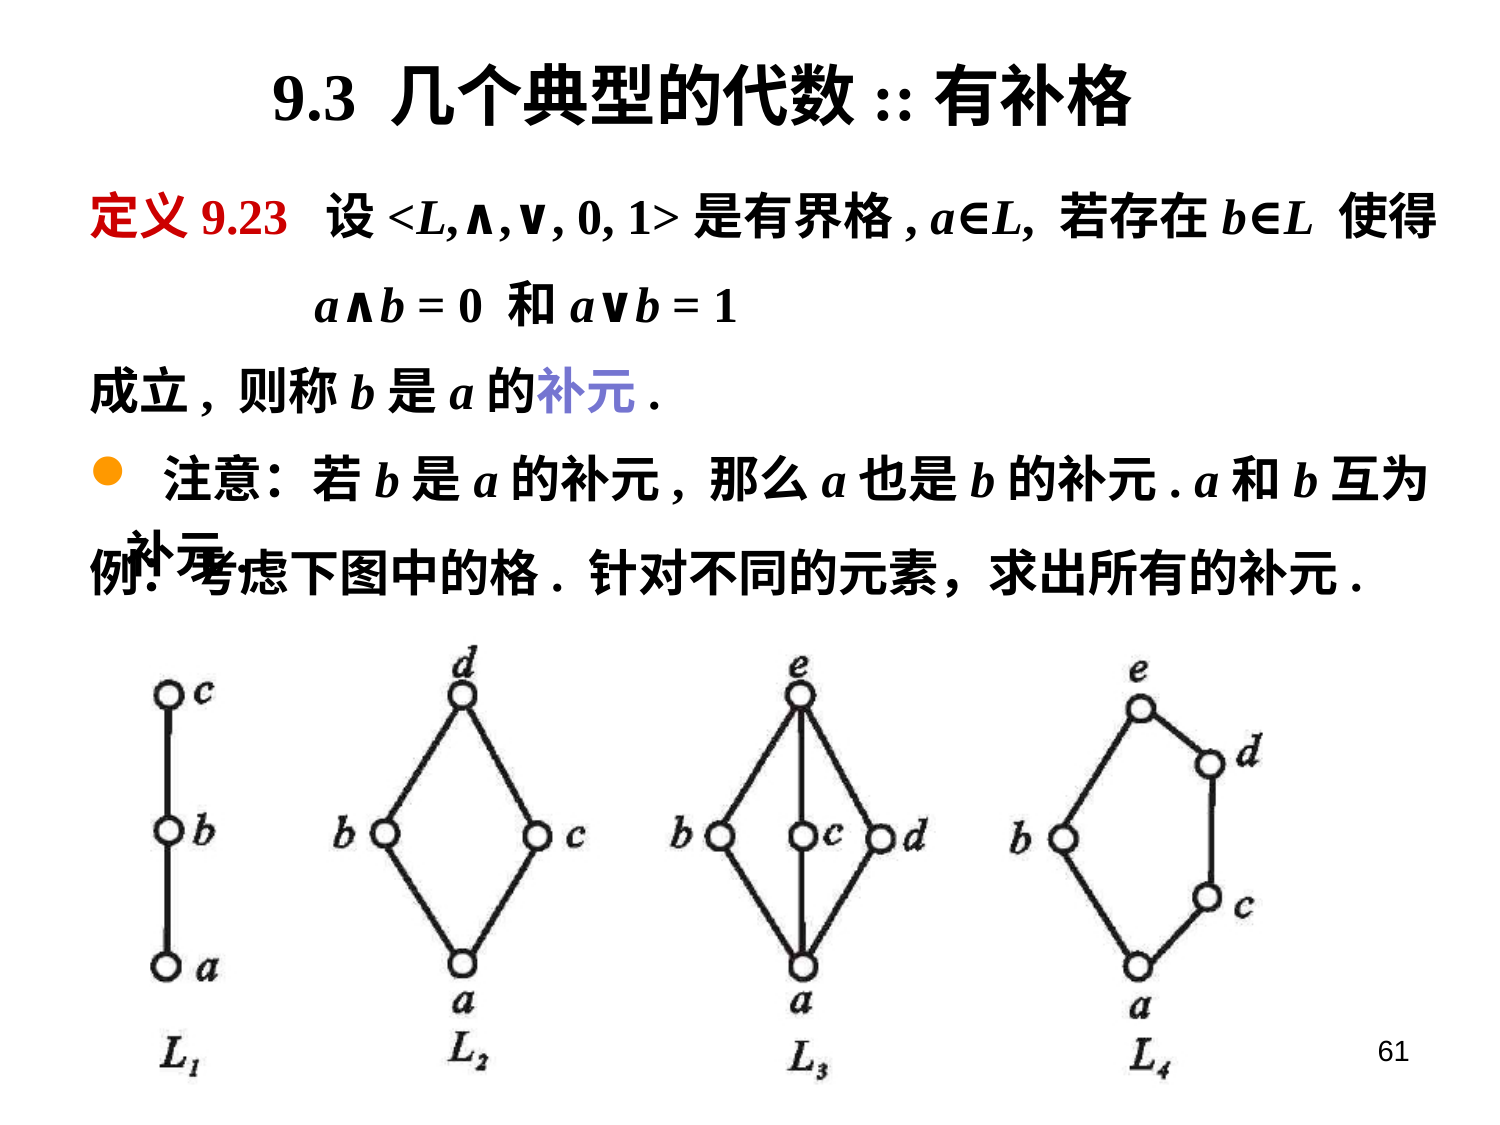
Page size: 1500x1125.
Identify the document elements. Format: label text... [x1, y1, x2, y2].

title 9.3 几个典型的代数::有补格 [0, 36, 1407, 150]
slide_number 61 [1074, 1024, 1426, 1103]
picture [149, 624, 1288, 1088]
text_box 定义9.23 设<L,∧,∨, 0, 1>是有界格, a∈L, 若存在b∈L 使得 a∧b = 0 和a∨b = 1 成立, 则称b是a的补元. 注意：若b是a的补元, 那么a也是b的补元. a和b互为补元. [74, 162, 1463, 533]
text_box 例：考虑下图中的格. 针对不同的元素，求出所有的补元. [74, 533, 1463, 609]
